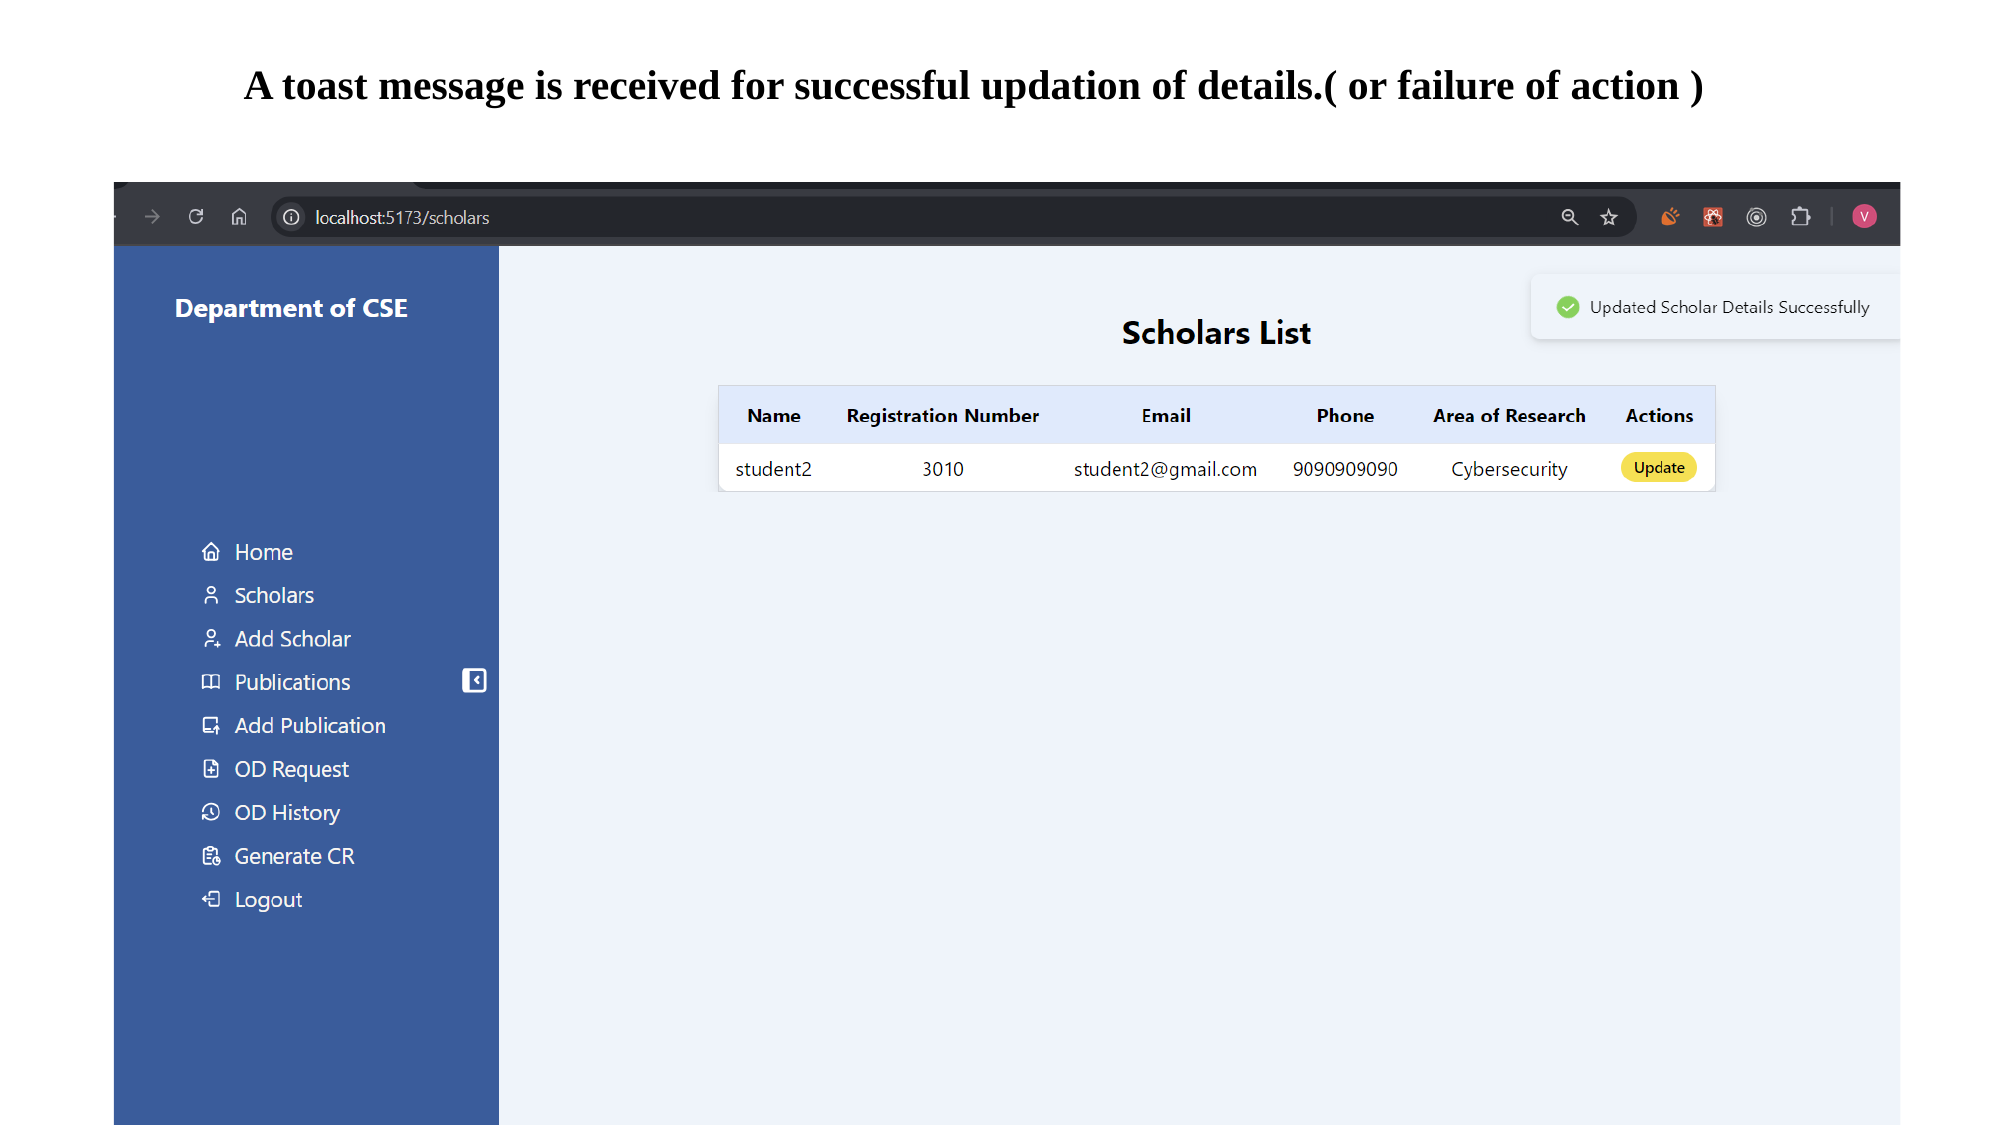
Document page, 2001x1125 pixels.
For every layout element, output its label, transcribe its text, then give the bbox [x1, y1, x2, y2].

picture [113, 182, 1901, 1125]
text_box A toast message is received for successful updation of details.( or failure of action ) [189, 50, 1760, 116]
